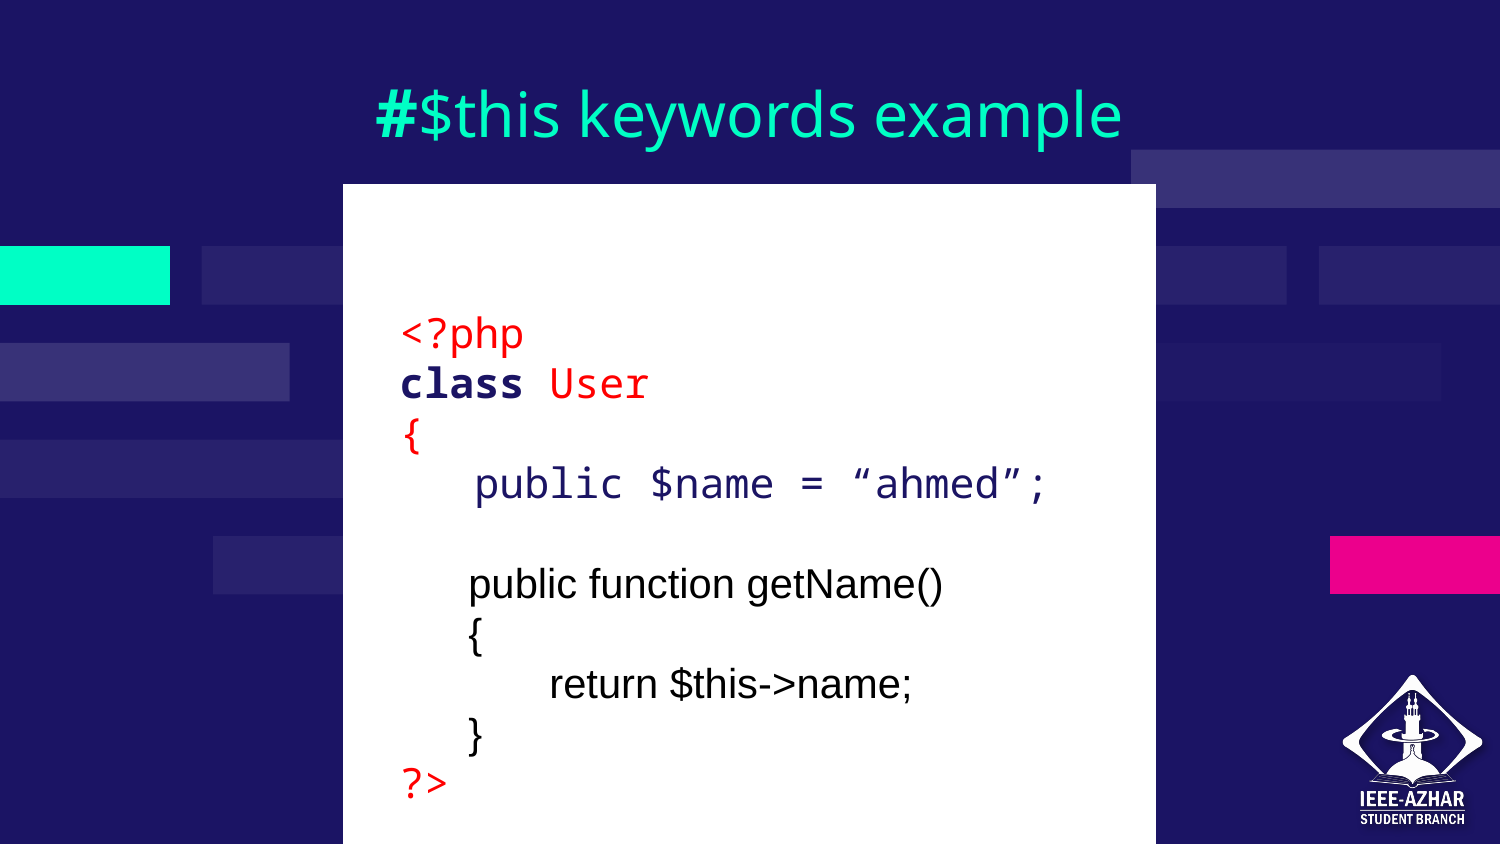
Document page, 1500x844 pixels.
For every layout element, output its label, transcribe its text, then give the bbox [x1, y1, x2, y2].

picture [1265, 570, 1500, 844]
title #$this keywords example [209, 56, 1291, 166]
text_box <?php class User { public $name = “ahmed”; public function getName() { return $this->name; } ?> [384, 242, 1265, 844]
